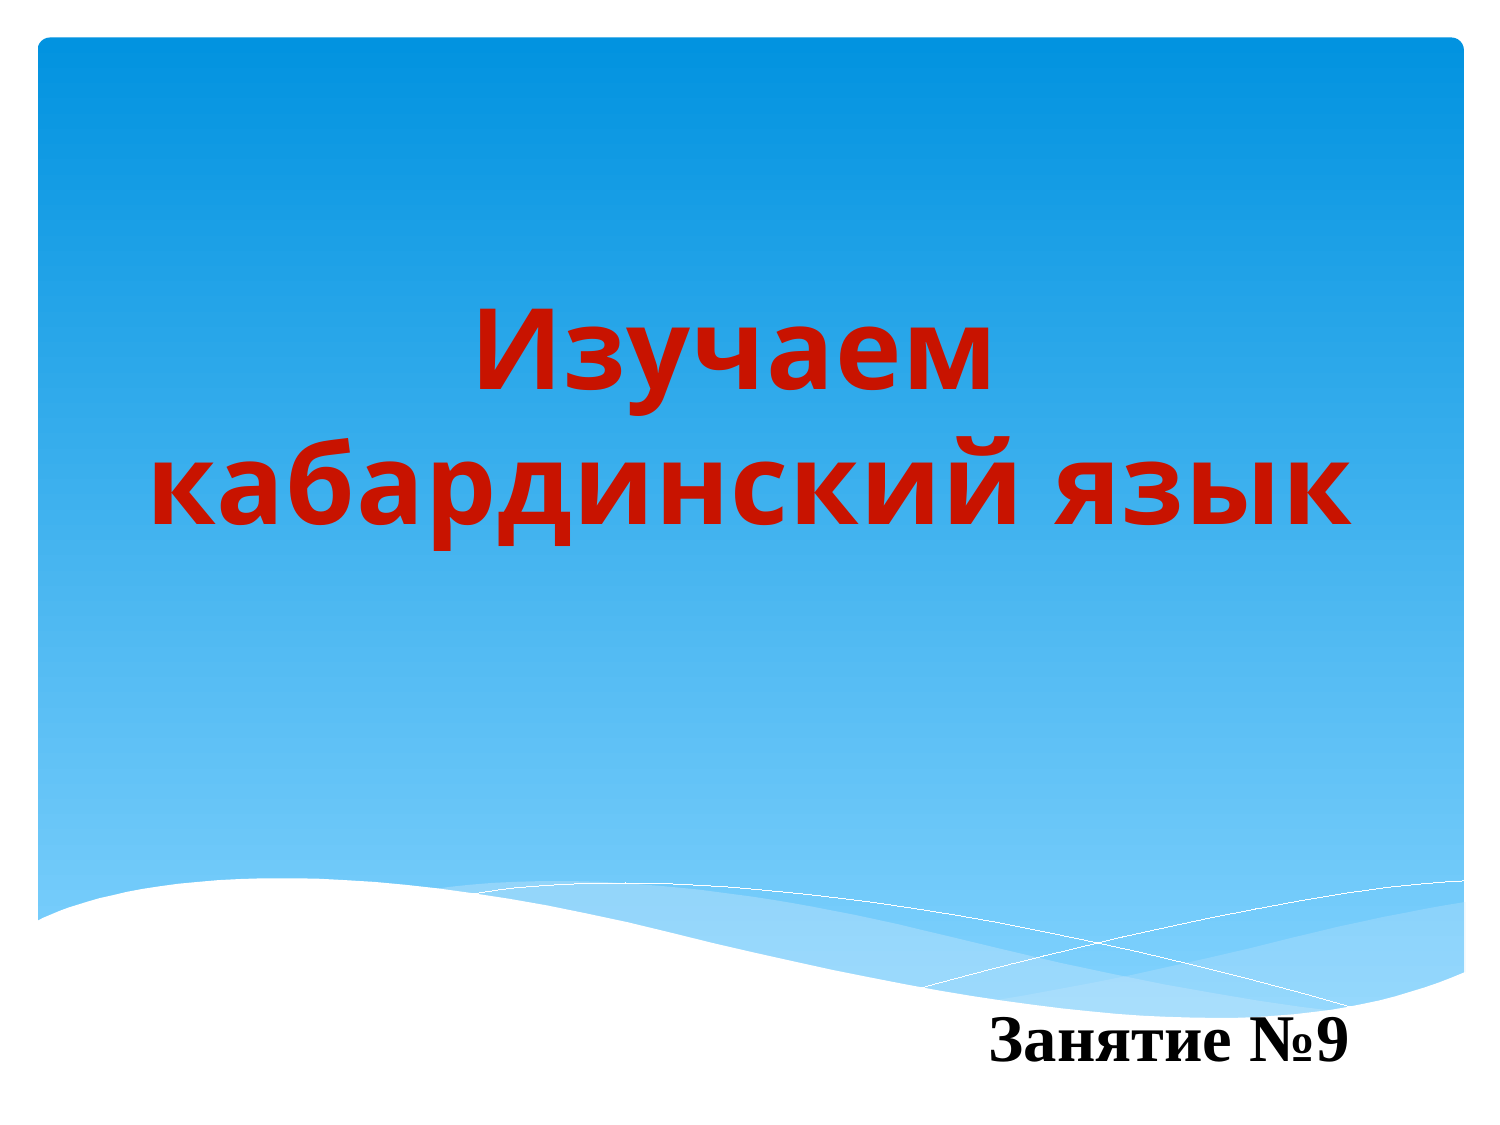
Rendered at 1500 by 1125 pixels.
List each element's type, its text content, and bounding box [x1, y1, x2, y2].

title Изучаем кабардинский язык [112, 262, 1388, 555]
text_box Занятие №9 [868, 987, 1471, 1076]
